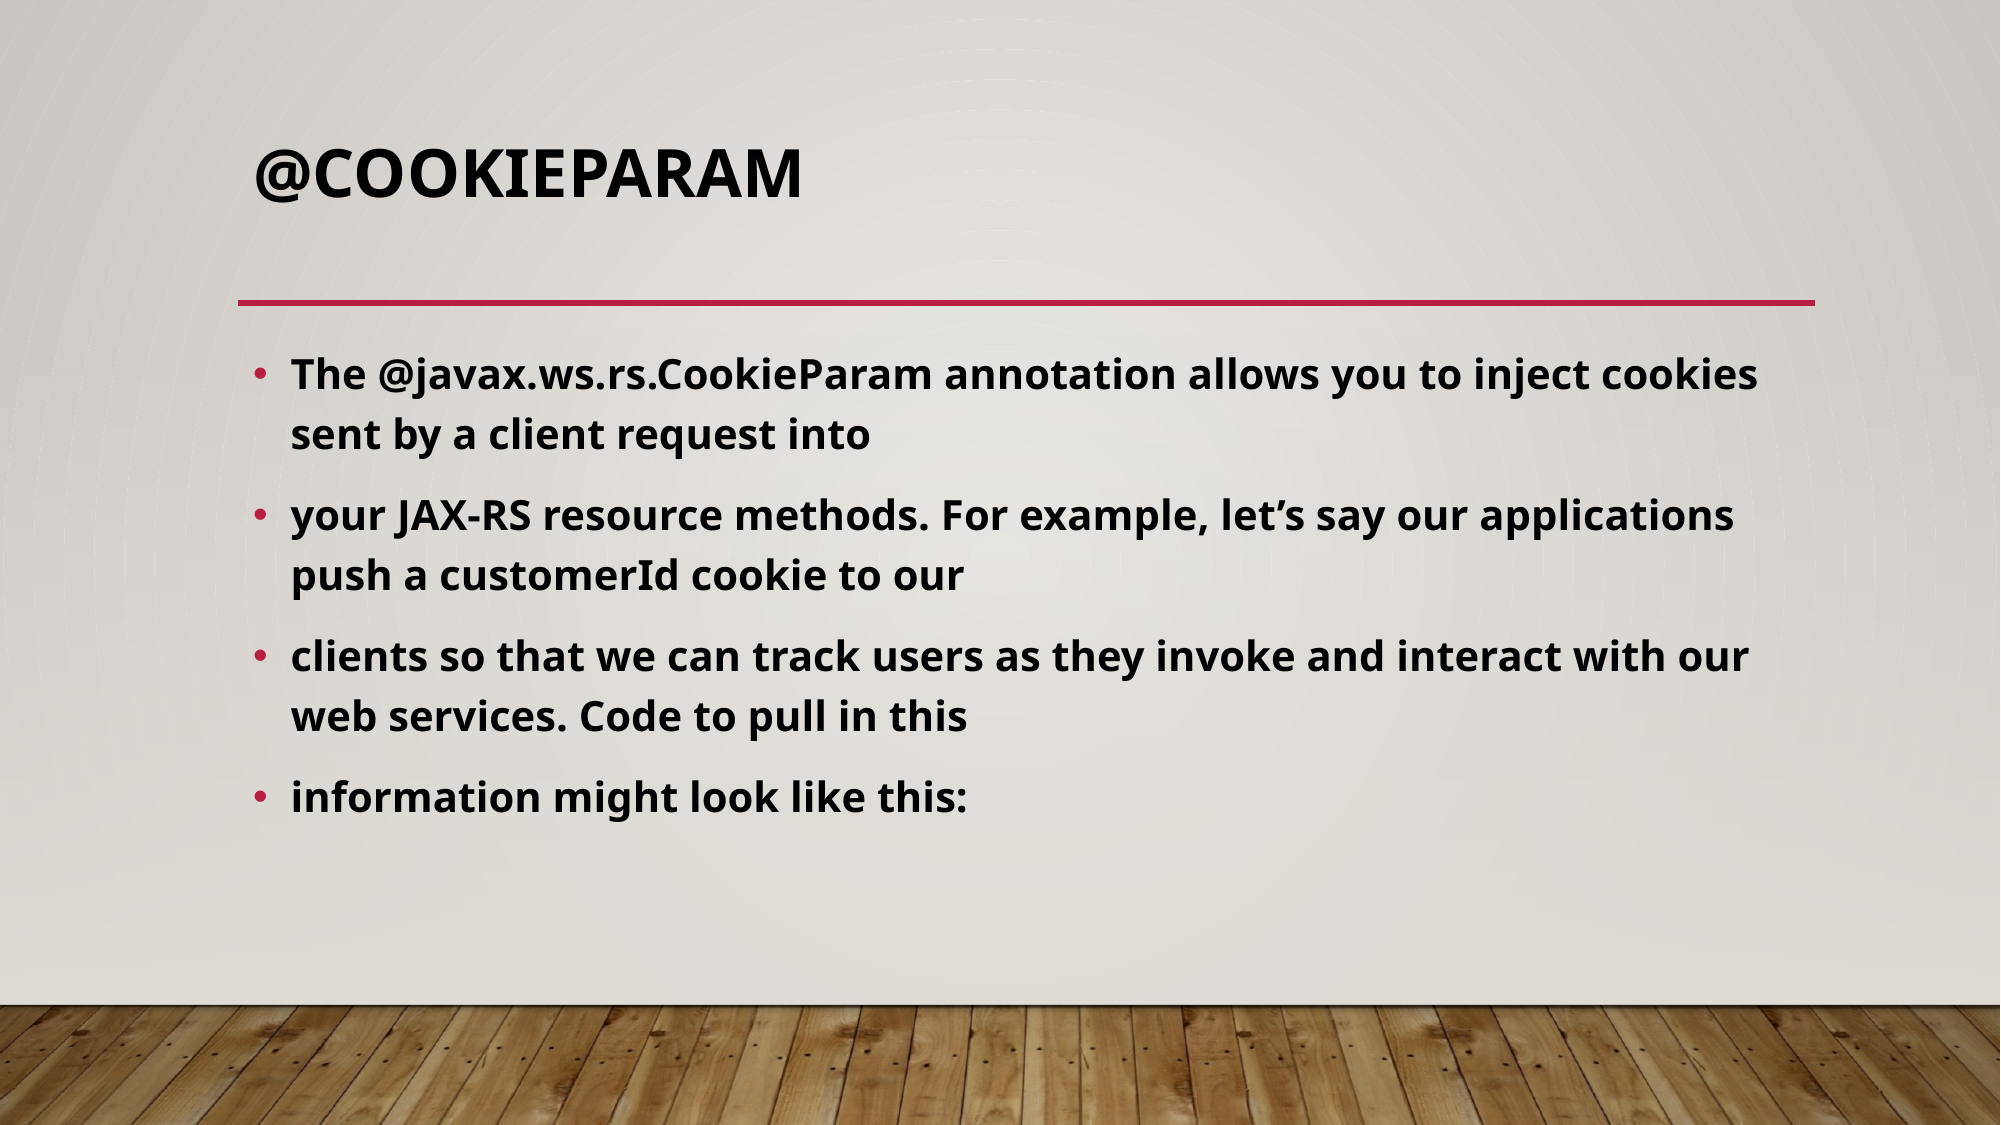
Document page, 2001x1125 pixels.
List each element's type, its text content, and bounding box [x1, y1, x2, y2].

title @COOKIEPARAM [238, 131, 1814, 305]
picture [0, 1005, 2000, 1125]
list The @javax.ws.rs.CookieParam annotation allows you to inject cookies sent by a client request into your JAX-RS resource methods. For example, let’s say our applications push a customerId cookie to our clients so that we can track users as they invoke and interact with our web services. Code to pull in this information might look like this: [238, 330, 1814, 897]
